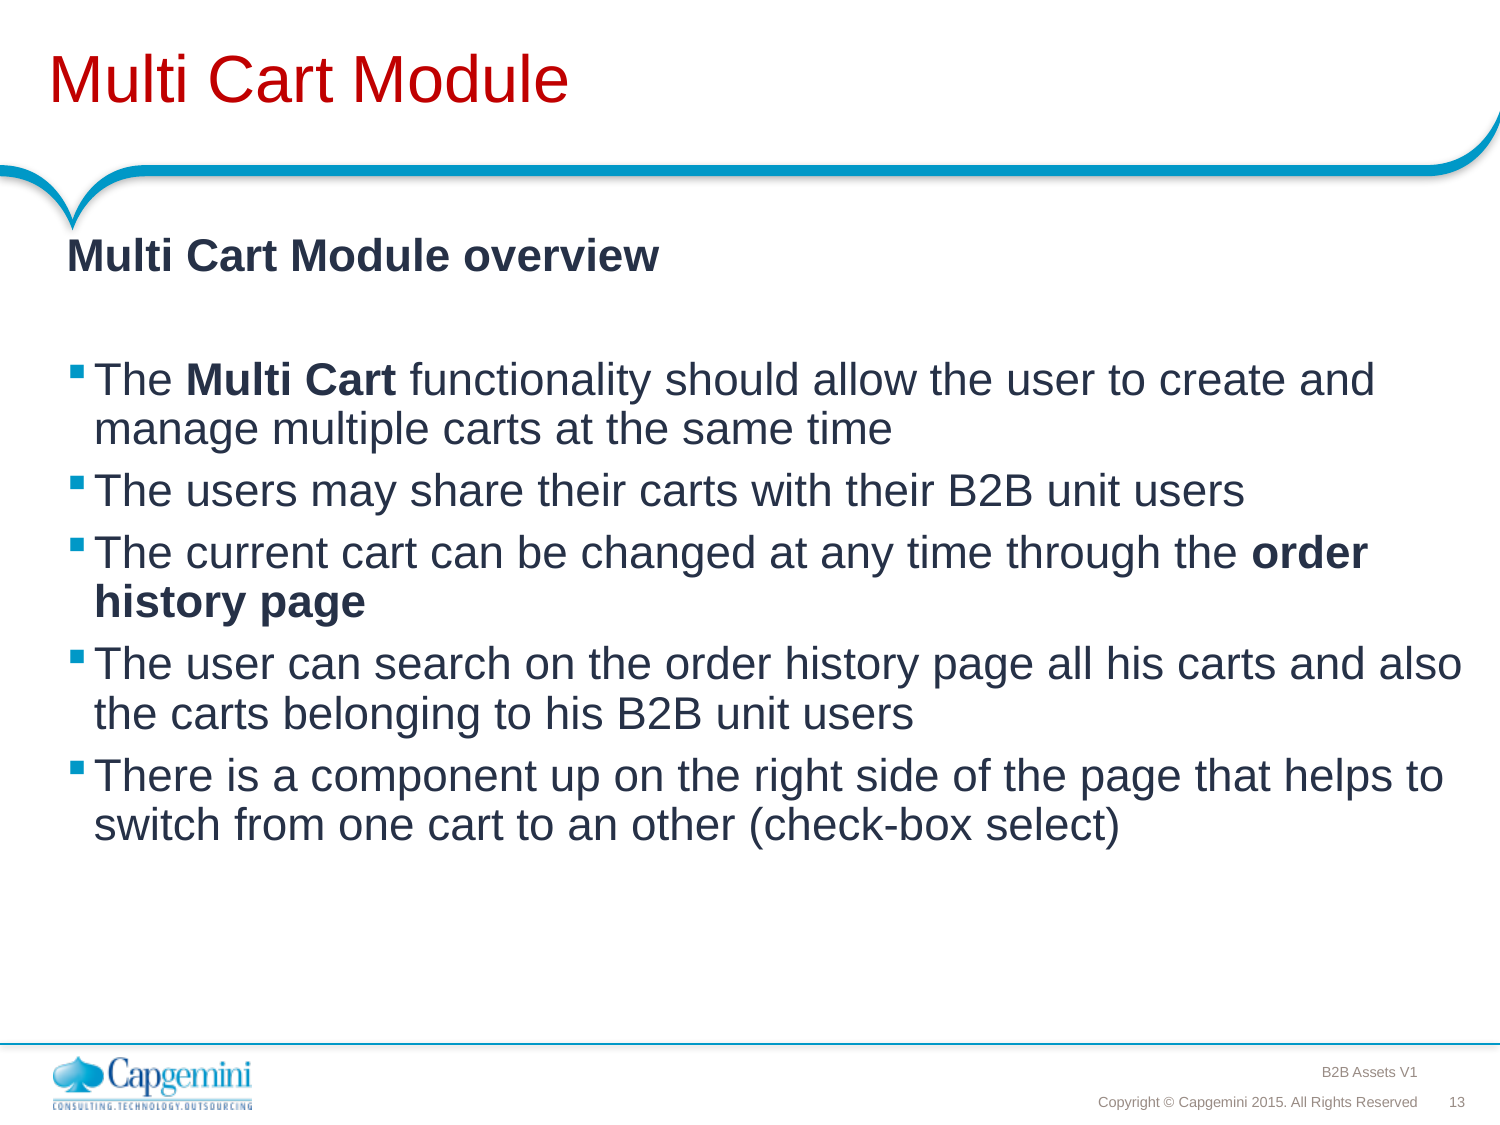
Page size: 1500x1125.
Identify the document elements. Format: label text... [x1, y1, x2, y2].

picture [53, 1056, 252, 1110]
list Multi Cart Module overview The Multi Cart functionality should allow the user to create and manage multiple carts at the same time The users may share their carts with their B2B unit users The current cart can be changed at any time through the order history page The user can search on the order history page all his carts and also the carts belonging to his B2B unit users There is a component up on the right side of the page that helps to switch from one cart to an other (check-box select) [48, 219, 1500, 1022]
title Multi Cart Module [0, 0, 1500, 165]
